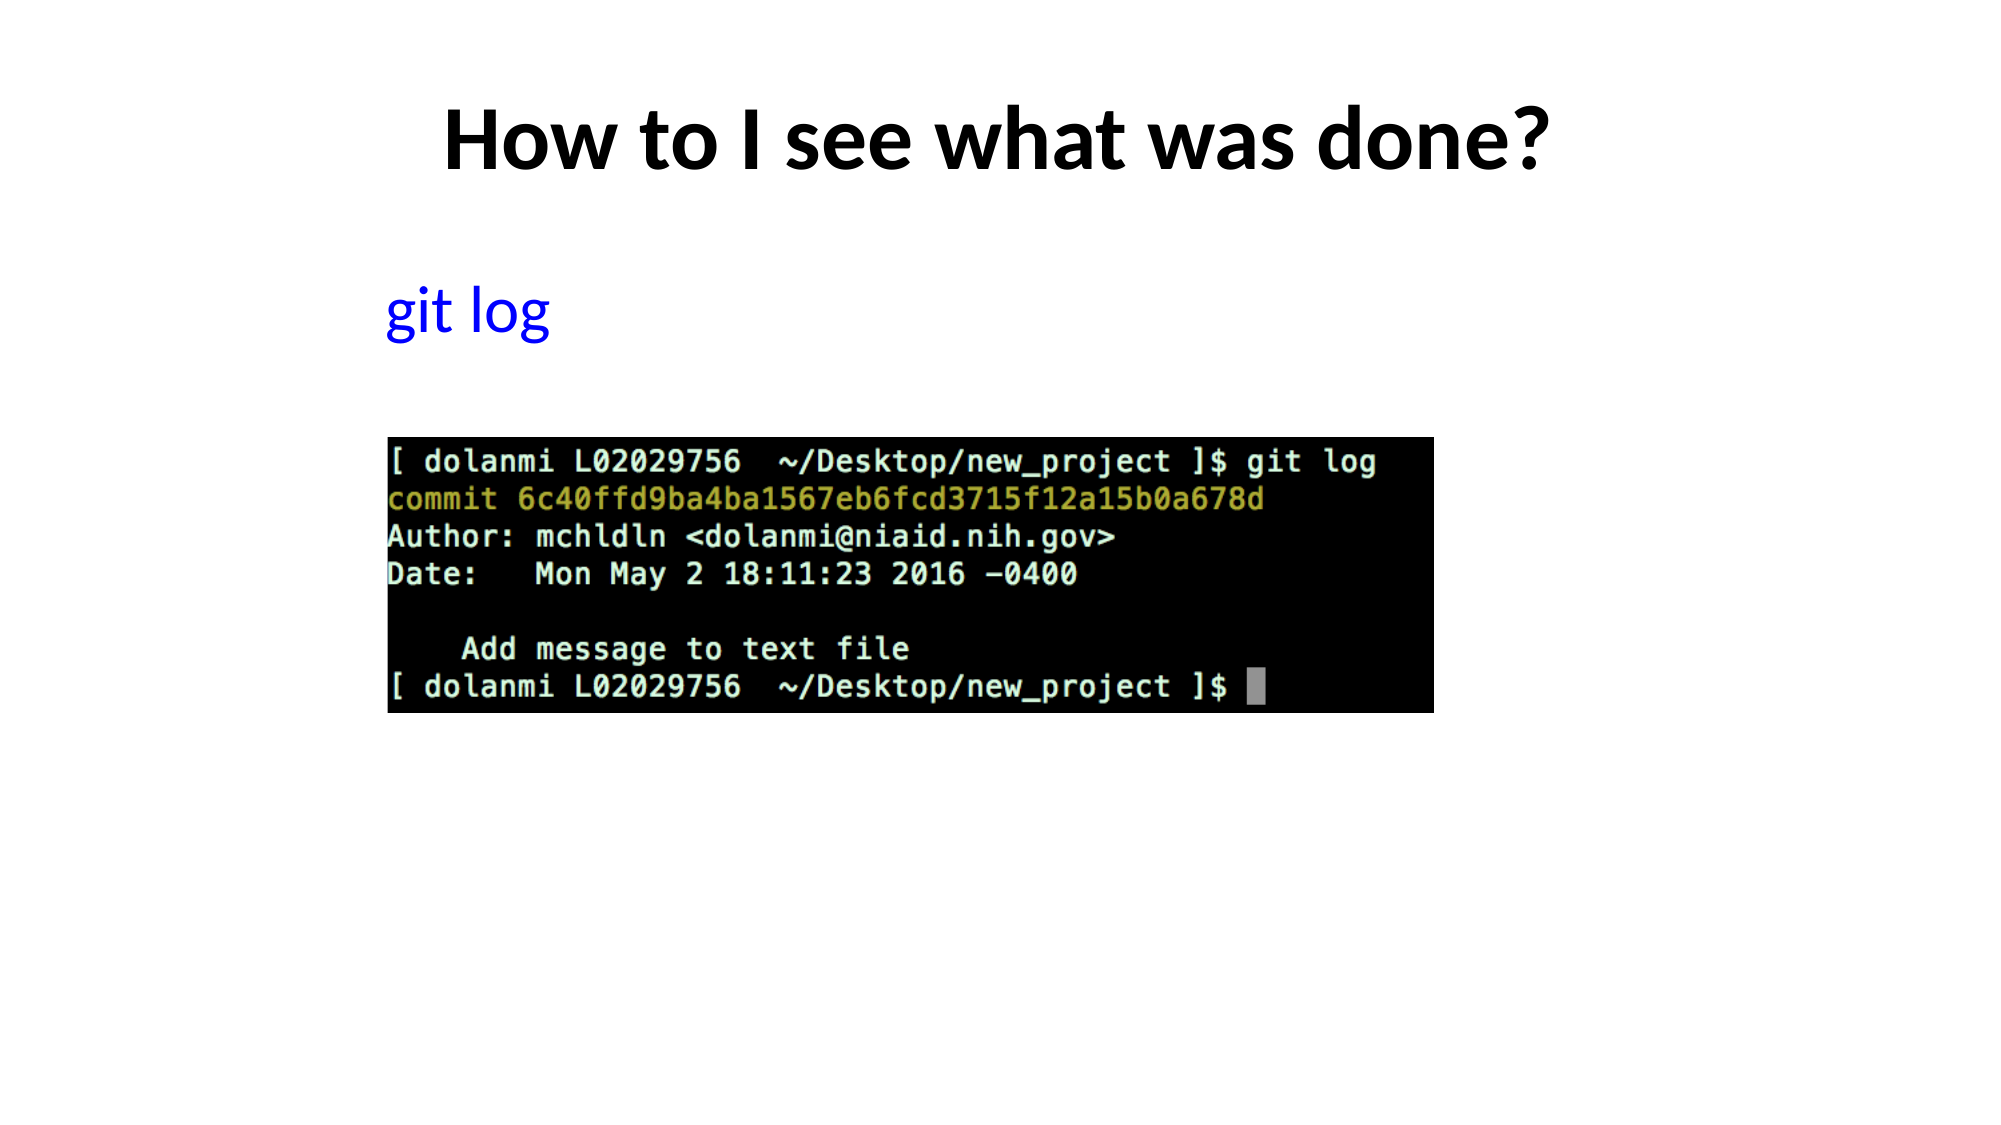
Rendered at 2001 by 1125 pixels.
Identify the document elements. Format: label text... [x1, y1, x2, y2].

text_box [387, 437, 1434, 713]
text_box git log [383, 263, 554, 346]
text_box How to I see what was done? [441, 75, 1559, 188]
